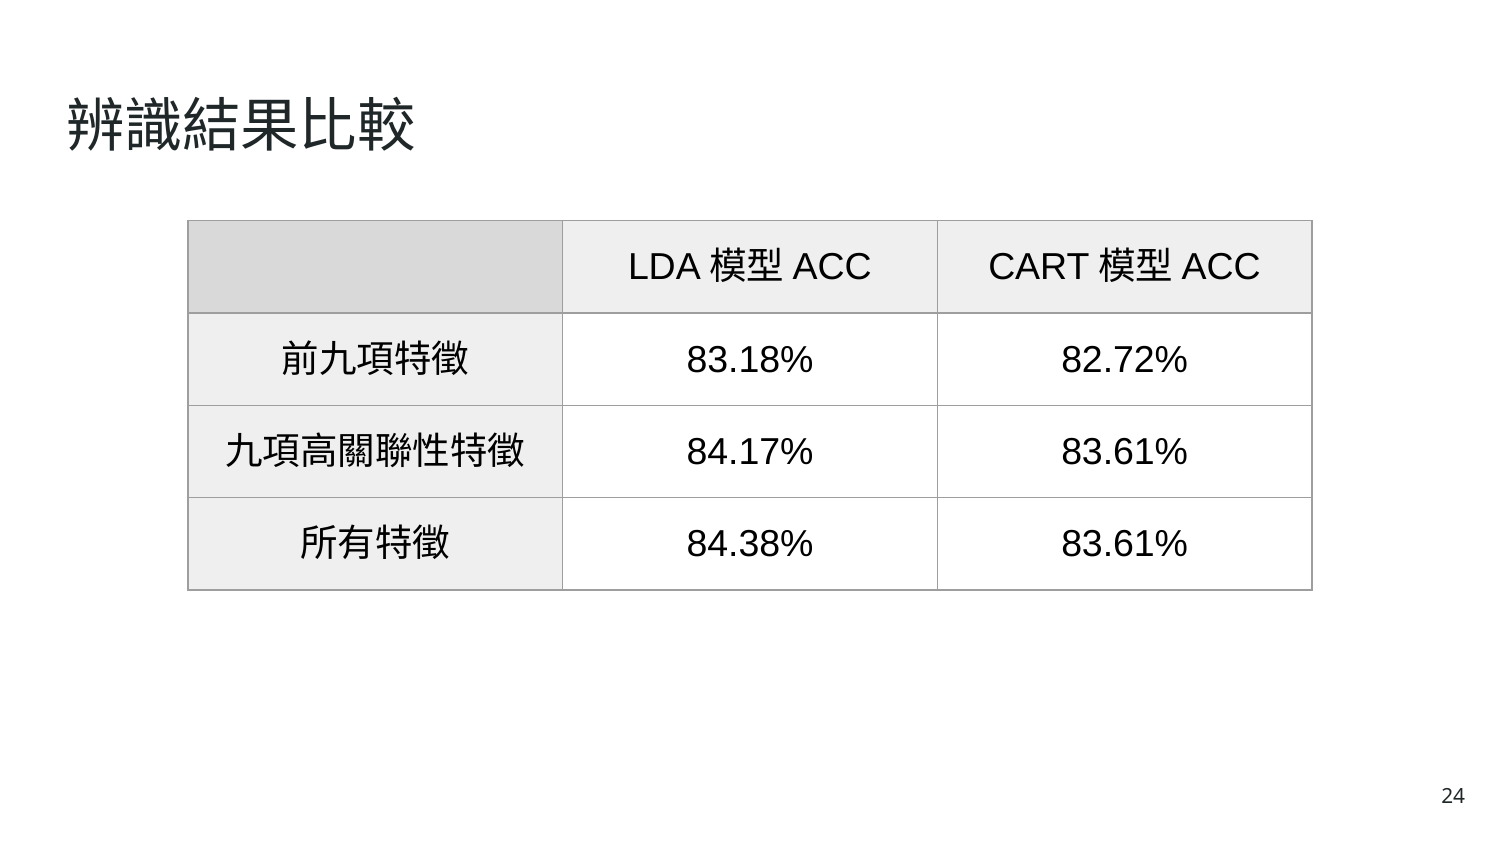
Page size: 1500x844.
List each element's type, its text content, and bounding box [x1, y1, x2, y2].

table_cell 前九項特徵 [189, 314, 562, 405]
table_header [189, 221, 562, 312]
slide_number ‹#› [1389, 764, 1480, 830]
table_cell 83.61% [938, 498, 1311, 589]
table_cell 所有特徵 [189, 498, 562, 589]
table_cell 83.61% [938, 406, 1311, 497]
table_cell 82.72% [938, 314, 1311, 405]
table_header LDA模型ACC [563, 221, 937, 312]
table_cell 84.17% [563, 406, 937, 497]
table_cell 84.38% [563, 498, 937, 589]
table_cell 83.18% [563, 314, 937, 405]
table_header CART模型ACC [938, 221, 1311, 312]
title 辨識結果比較 [51, 72, 1449, 167]
table_cell 九項高關聯性特徵 [189, 406, 562, 497]
